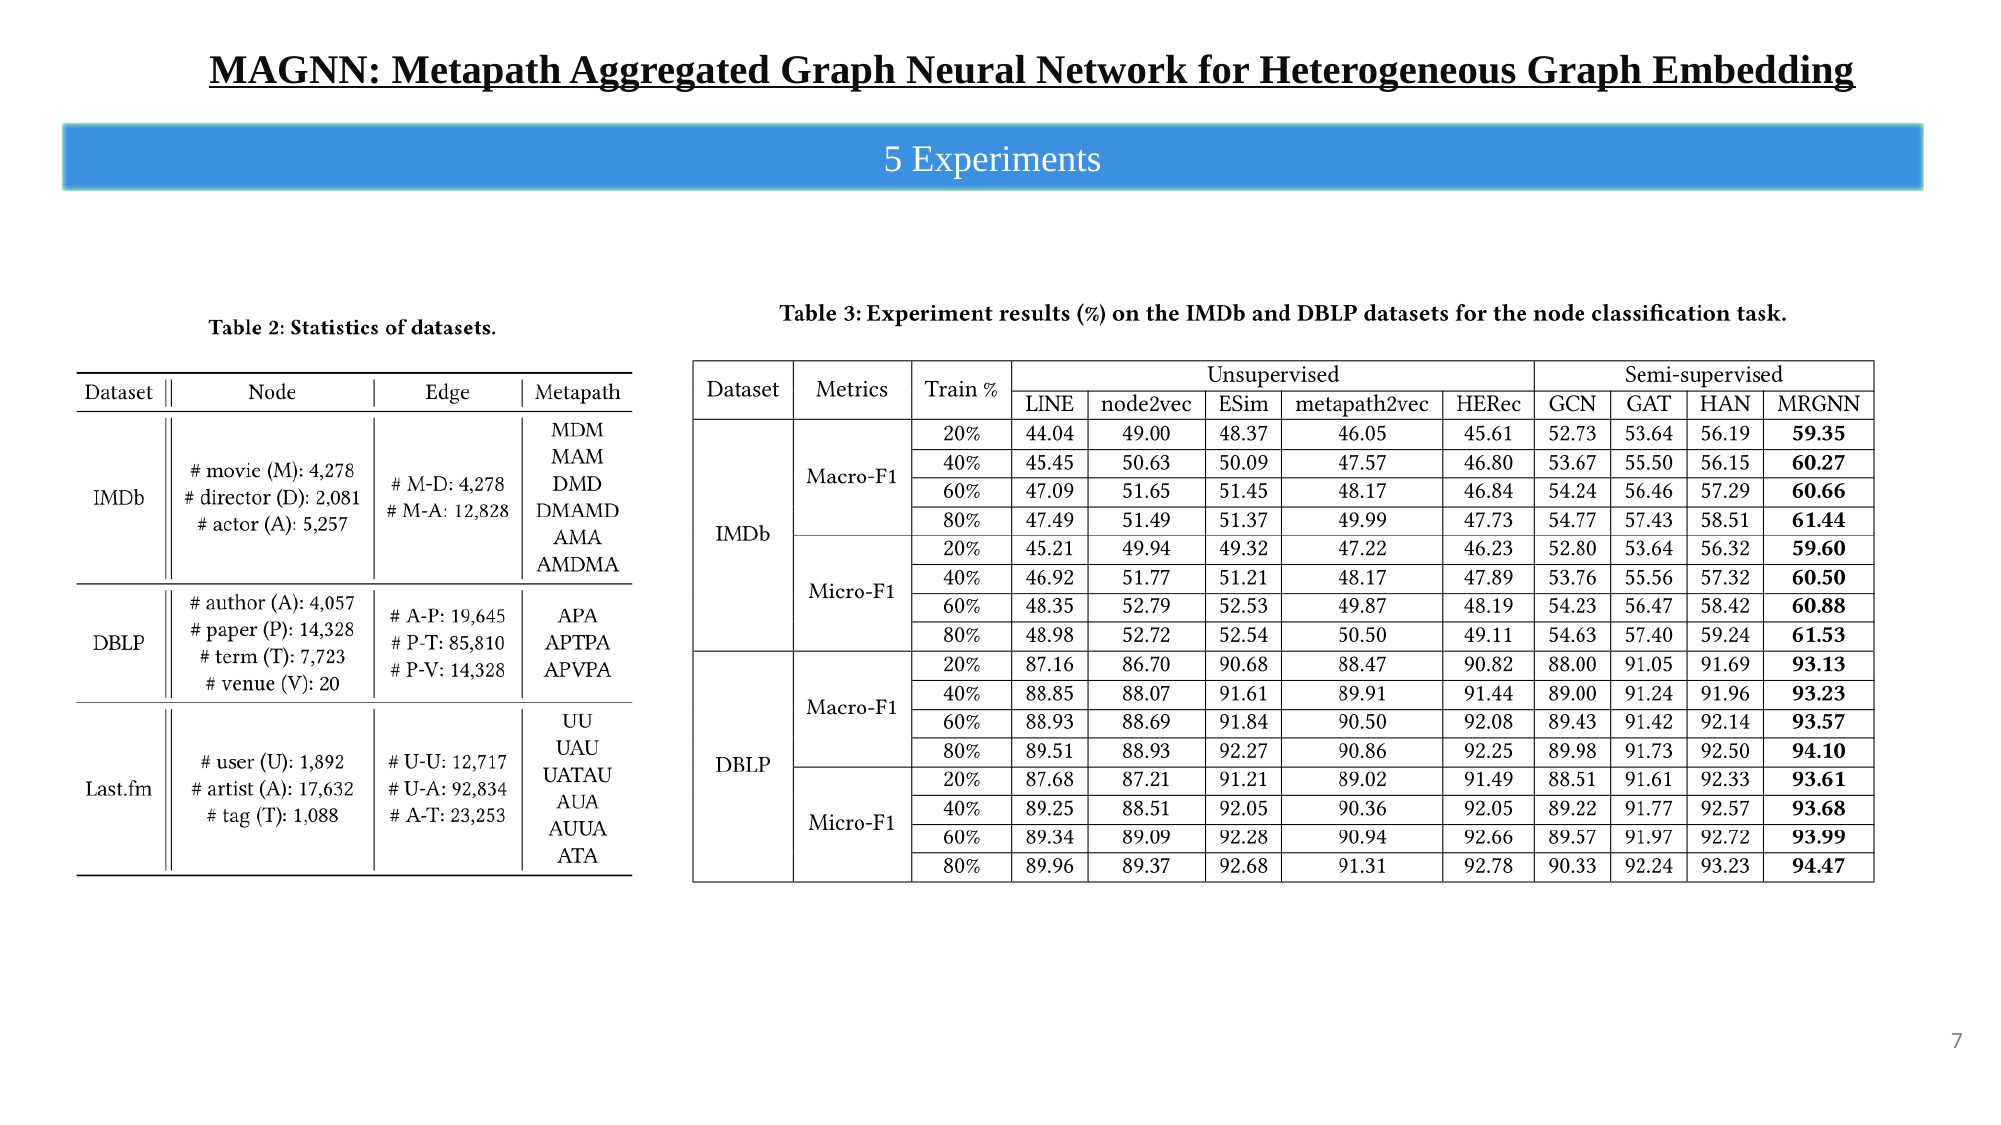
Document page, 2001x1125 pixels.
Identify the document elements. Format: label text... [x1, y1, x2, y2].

text_box MAGNN: Metapath Aggregated Graph Neural Network for Heterogeneous Graph Embedding [142, 13, 1923, 100]
picture [76, 308, 640, 881]
picture [681, 299, 1881, 890]
text_box 5 Experiments [67, 128, 1919, 186]
text_box 7 [1500, 1023, 1978, 1058]
